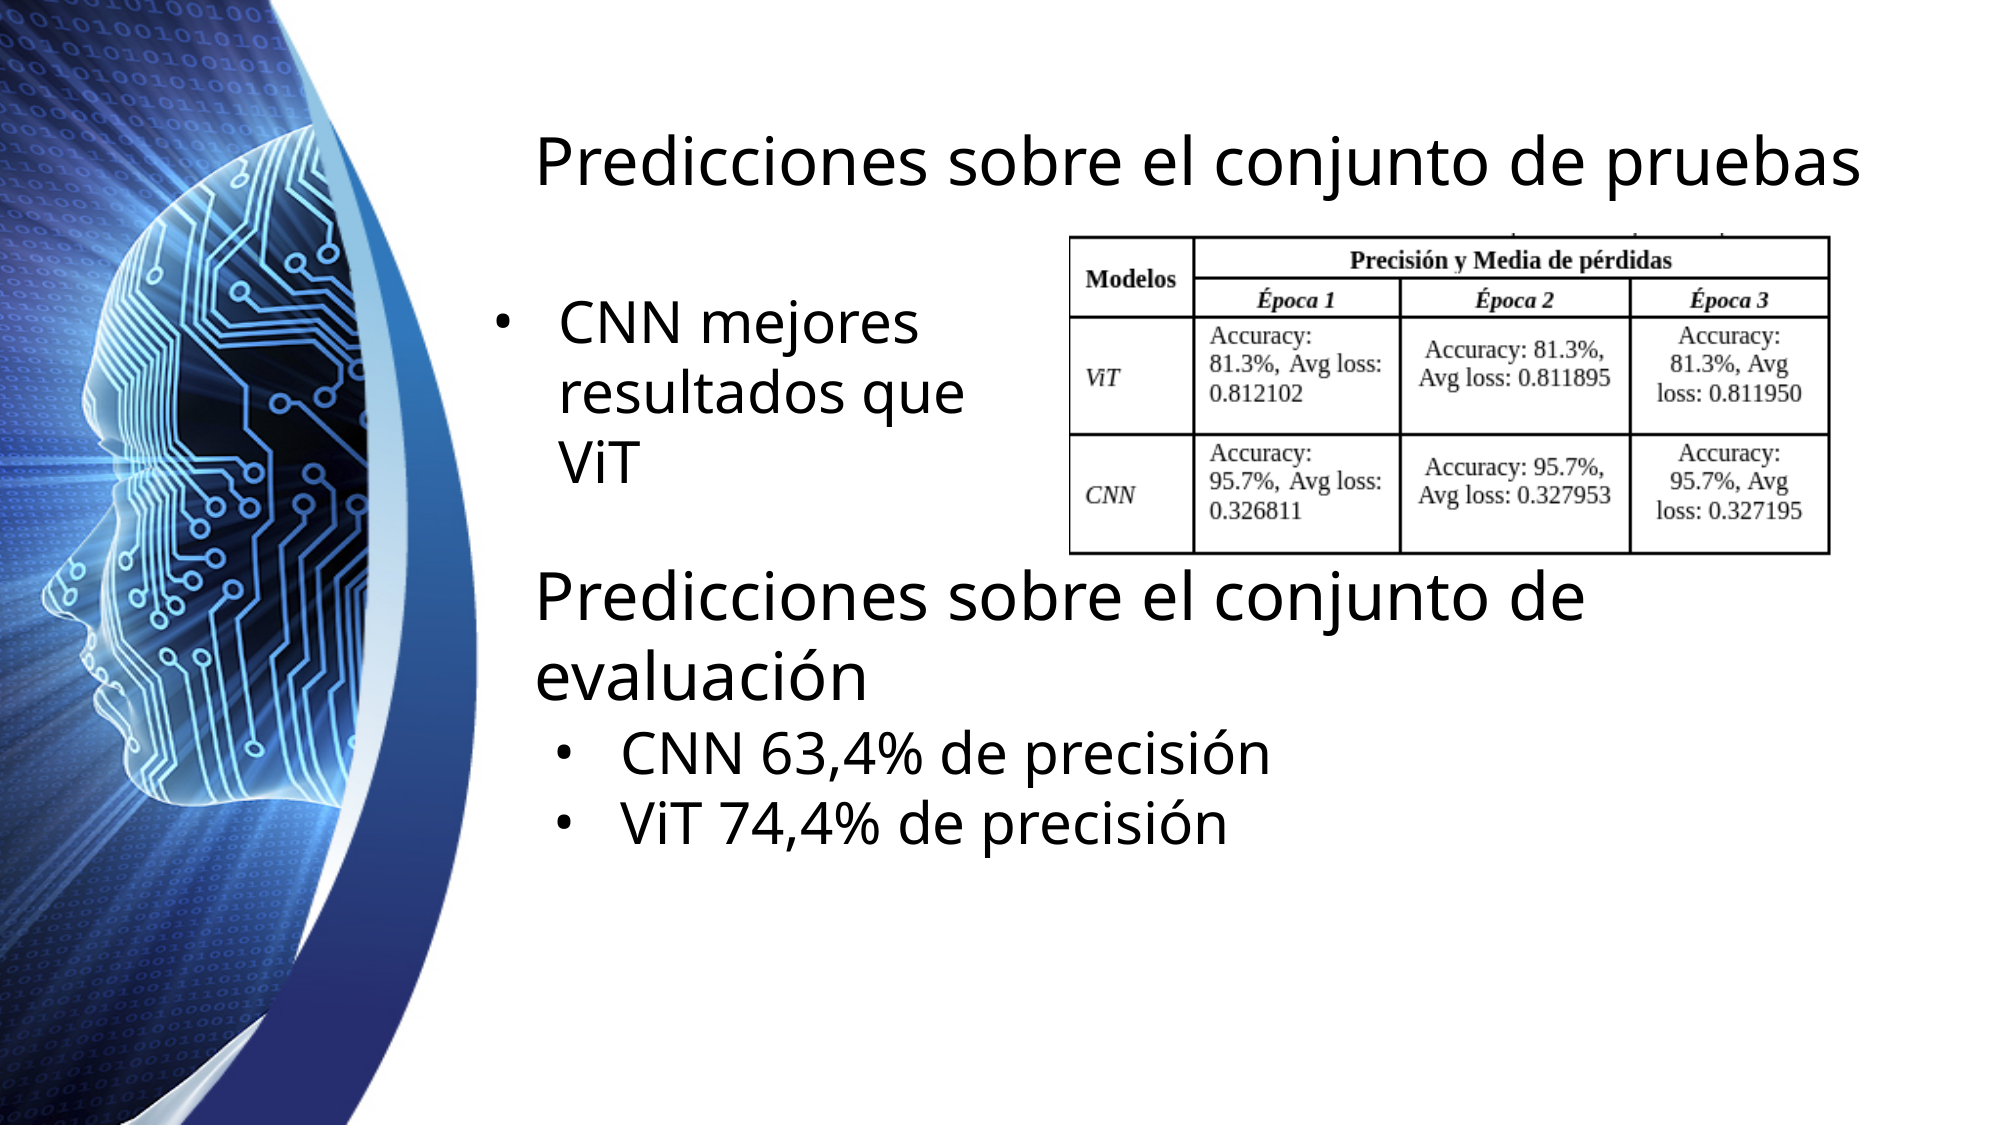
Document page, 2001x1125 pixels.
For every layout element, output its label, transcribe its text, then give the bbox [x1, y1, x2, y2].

list CNN 63,4% de precisión ViT 74,4% de precisión [530, 708, 1887, 947]
title Predicciones sobre el conjunto de evaluación [520, 592, 1922, 676]
title Predicciones sobre el conjunto de pruebas [520, 117, 1922, 201]
list CNN mejores resultados que ViT [469, 277, 1058, 516]
picture [0, 0, 2001, 1125]
